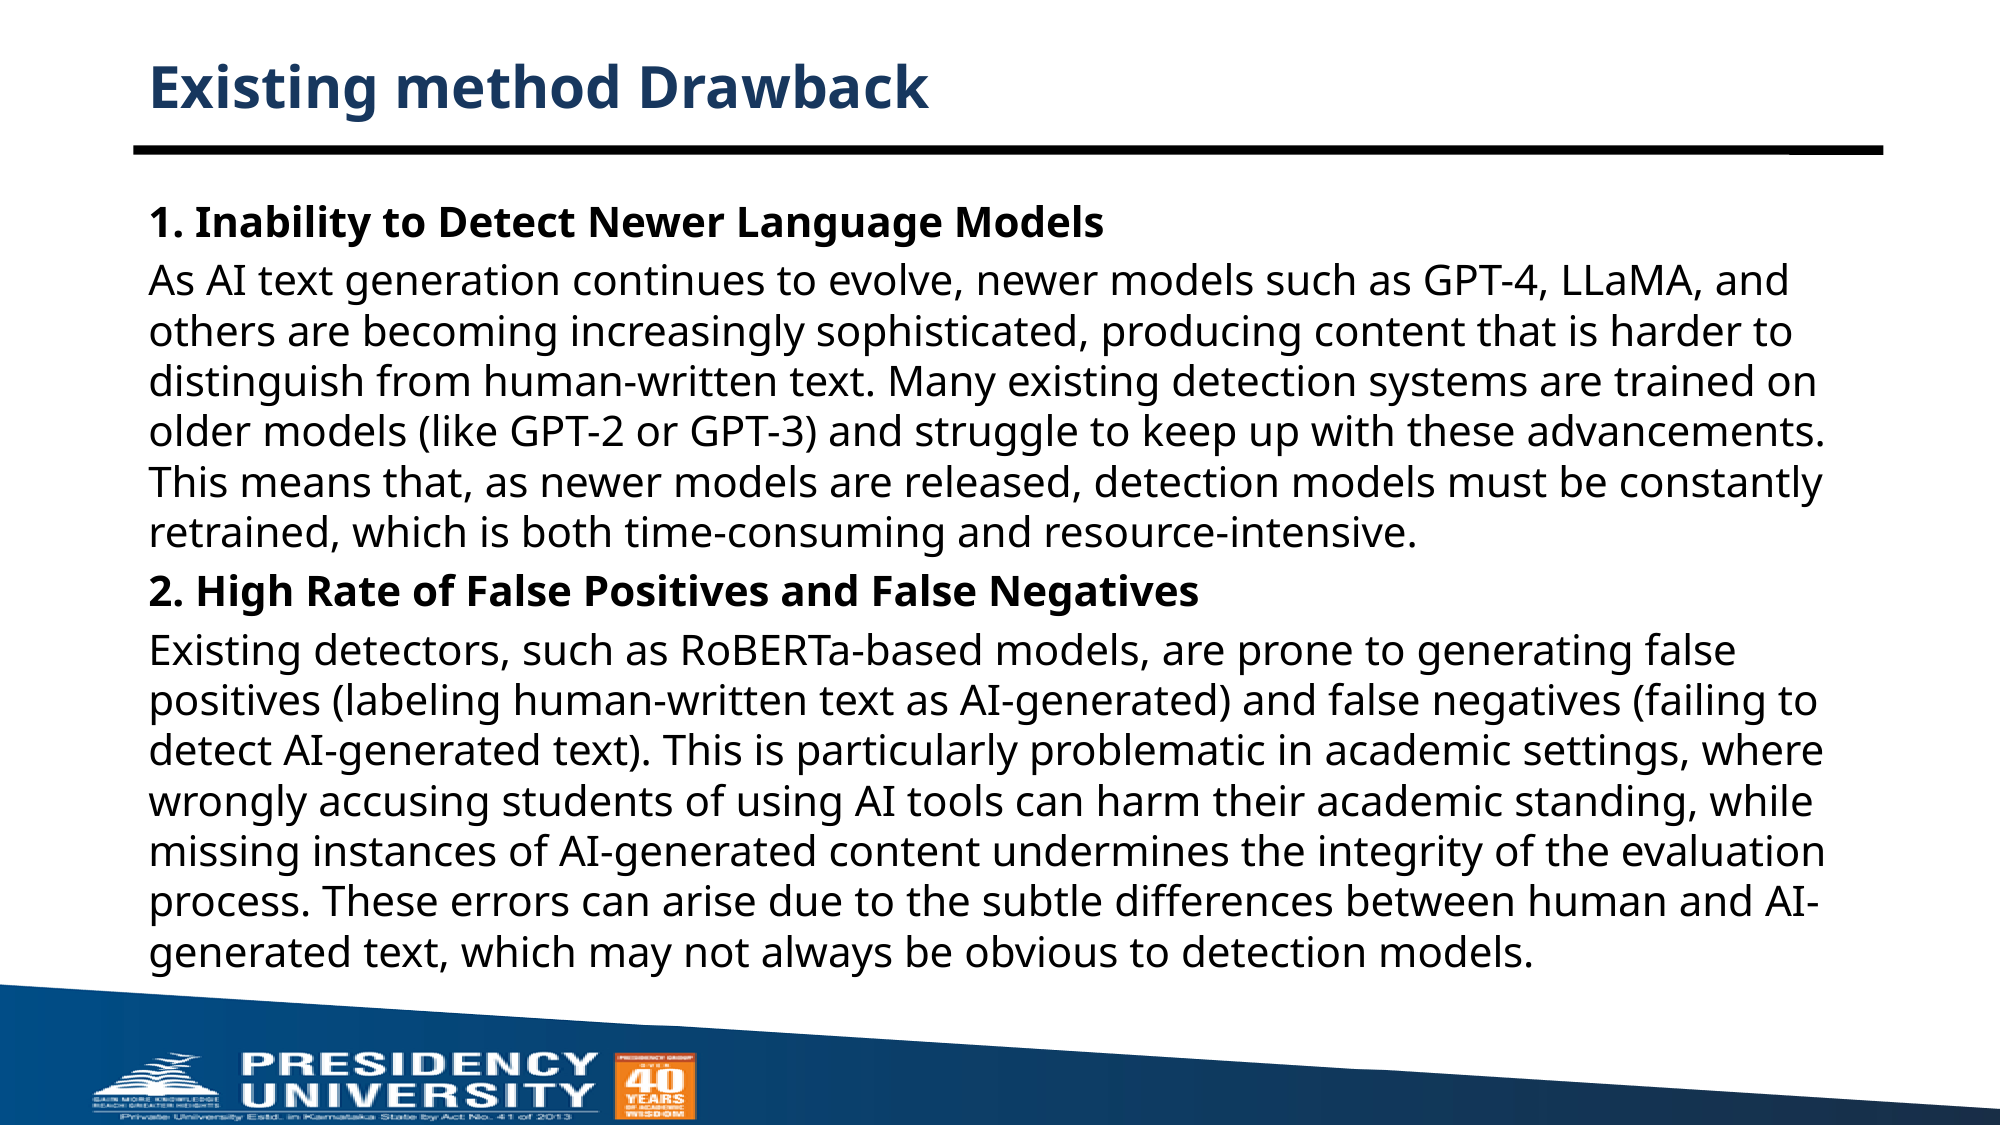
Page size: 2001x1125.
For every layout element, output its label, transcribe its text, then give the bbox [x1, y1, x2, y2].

picture [0, 982, 2000, 1125]
title Existing method Drawback [133, 45, 1884, 125]
list 1. Inability to Detect Newer Language Models As AI text generation continues to evolve, newer models such as GPT-4, LLaMA, and others are becoming increasingly sophisticated, producing content that is harder to distinguish from human-written text. Many existing detection systems are trained on older models (like GPT-2 or GPT-3) and struggle to keep up with these advancements. This means that, as newer models are released, detection models must be constantly retrained, which is both time-consuming and resource-intensive. 2. High Rate of False Positives and False Negatives Existing detectors, such as RoBERTa-based models, are prone to generating false positives (labeling human-written text as AI-generated) and false negatives (failing to detect AI-generated text). This is particularly problematic in academic settings, where wrongly accusing students of using AI tools can harm their academic standing, while missing instances of AI-generated content undermines the integrity of the evaluation process. These errors can arise due to the subtle differences between human and AI-generated text, which may not always be obvious to detection models. [133, 187, 1884, 1000]
